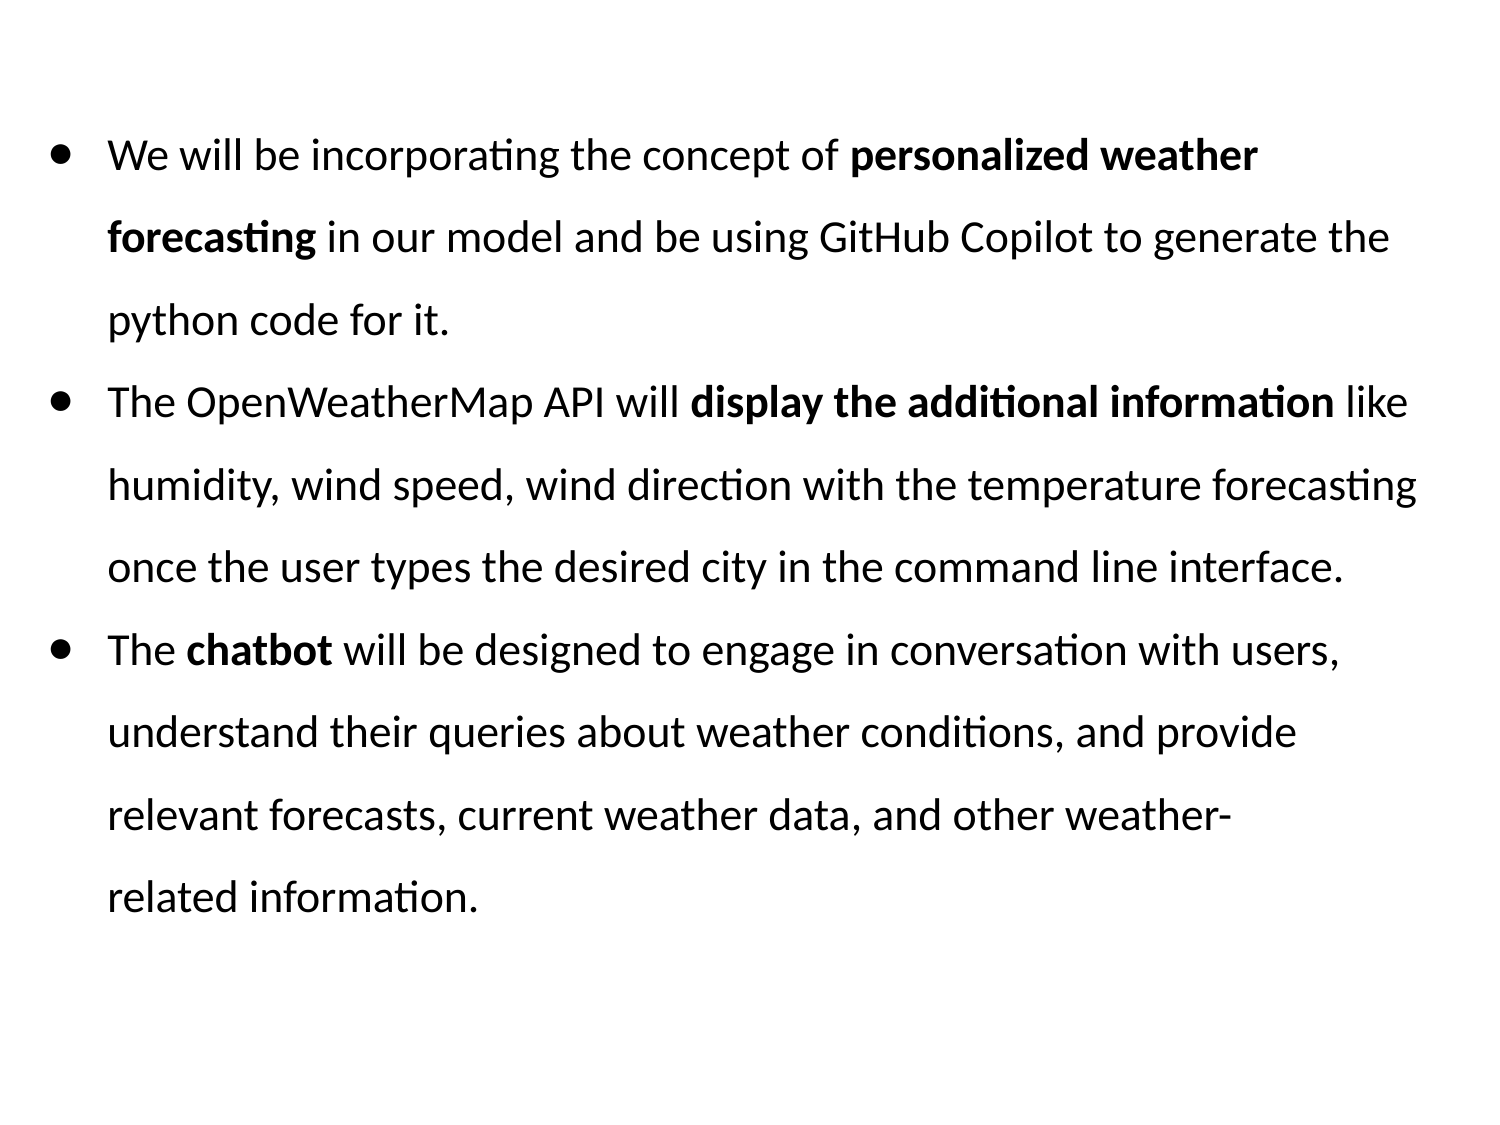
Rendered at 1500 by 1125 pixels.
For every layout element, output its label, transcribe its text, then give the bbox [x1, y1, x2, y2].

subtitle We will be incorporating the concept of personalized weather forecasting in our model and be using GitHub Copilot to generate the python code for it. The OpenWeatherMap API will display the additional information like humidity, wind speed, wind direction with the temperature forecasting once the user types the desired city in the command line interface. The chatbot will be designed to engage in conversation with users, understand their queries about weather conditions, and provide relevant forecasts, current weather data, and other weather-related information. [17, 89, 1450, 950]
